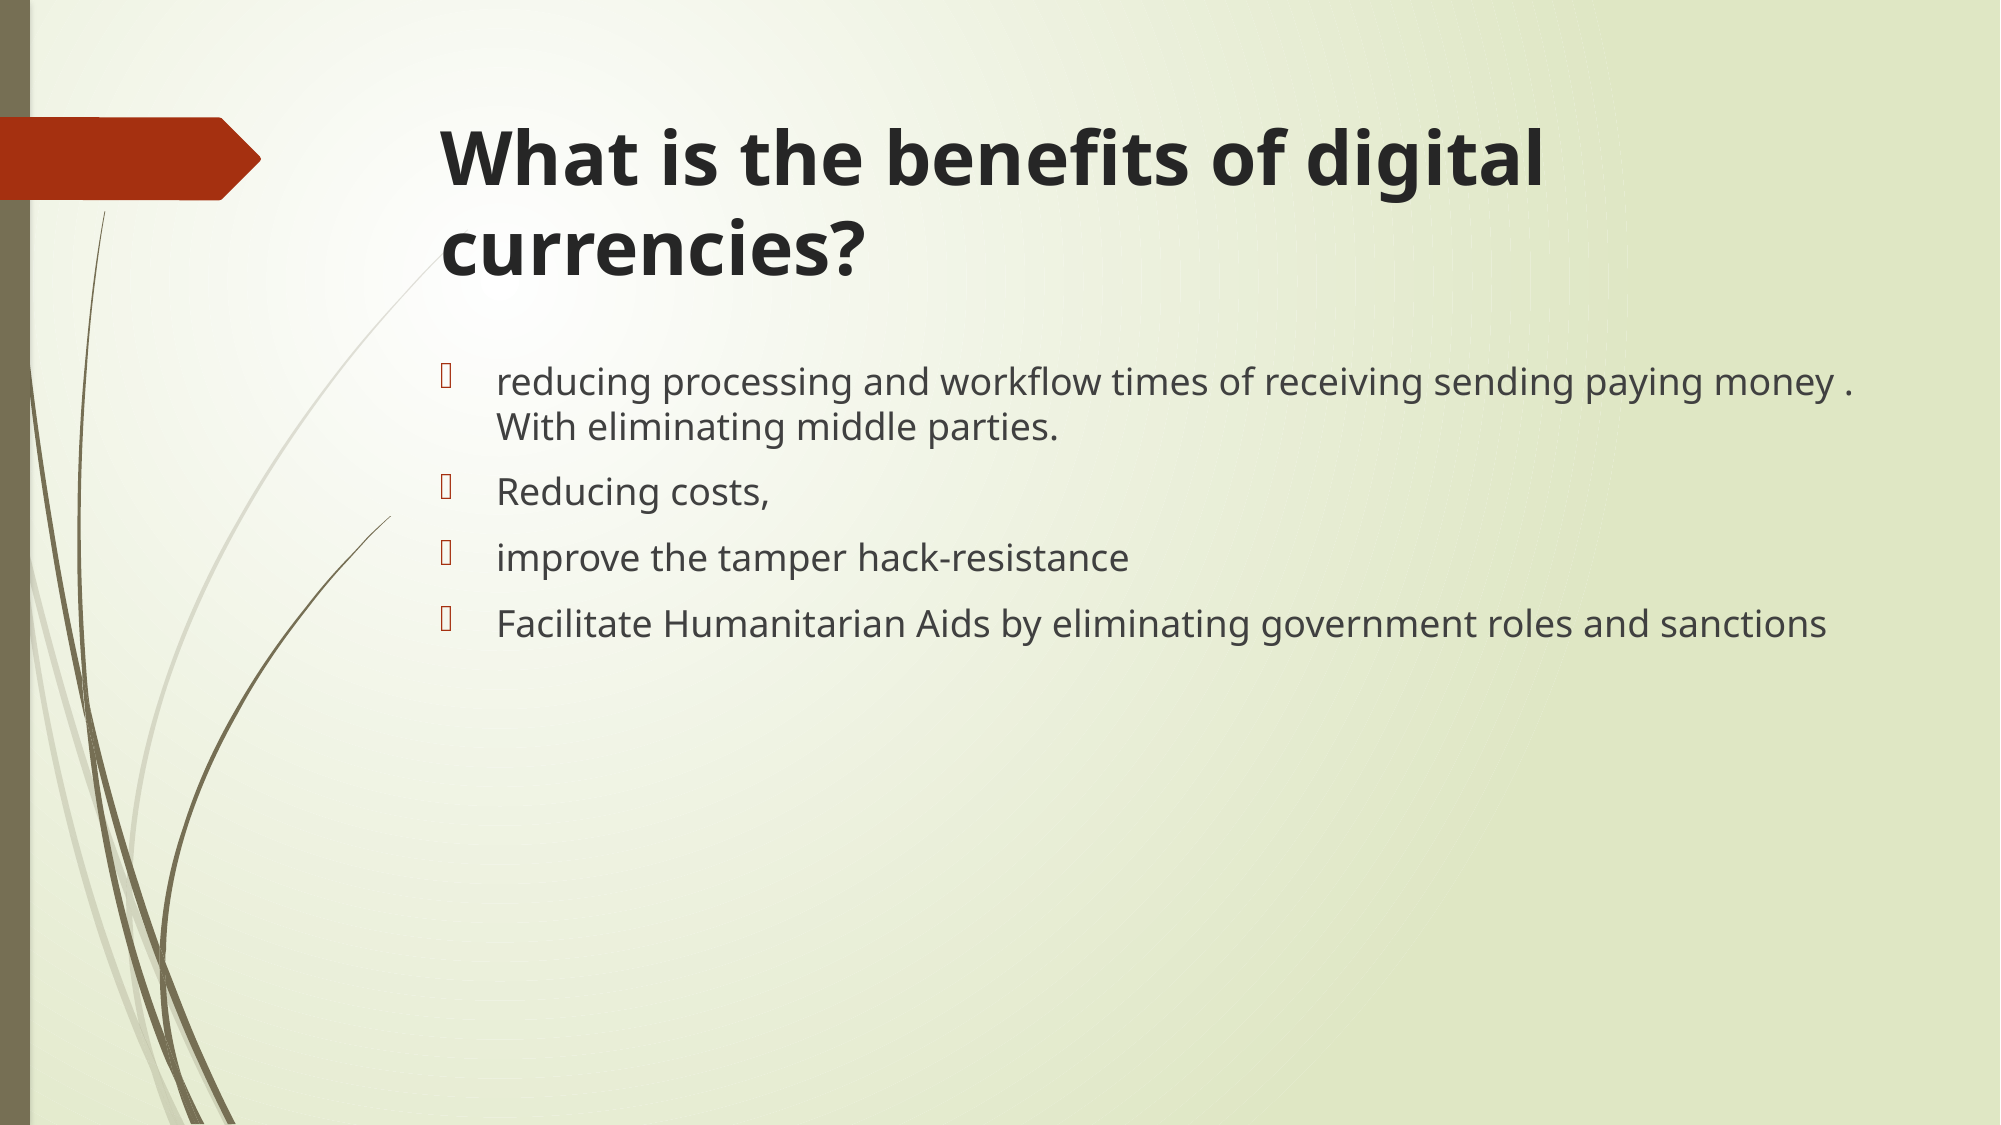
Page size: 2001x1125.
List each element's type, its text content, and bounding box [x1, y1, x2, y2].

title What is the benefits of digital currencies? [425, 102, 1888, 313]
list reducing processing and workflow times of receiving sending paying money . With eliminating middle parties. Reducing costs, improve the tamper hack-resistance Facilitate Humanitarian Aids by eliminating government roles and sanctions [424, 350, 1888, 970]
